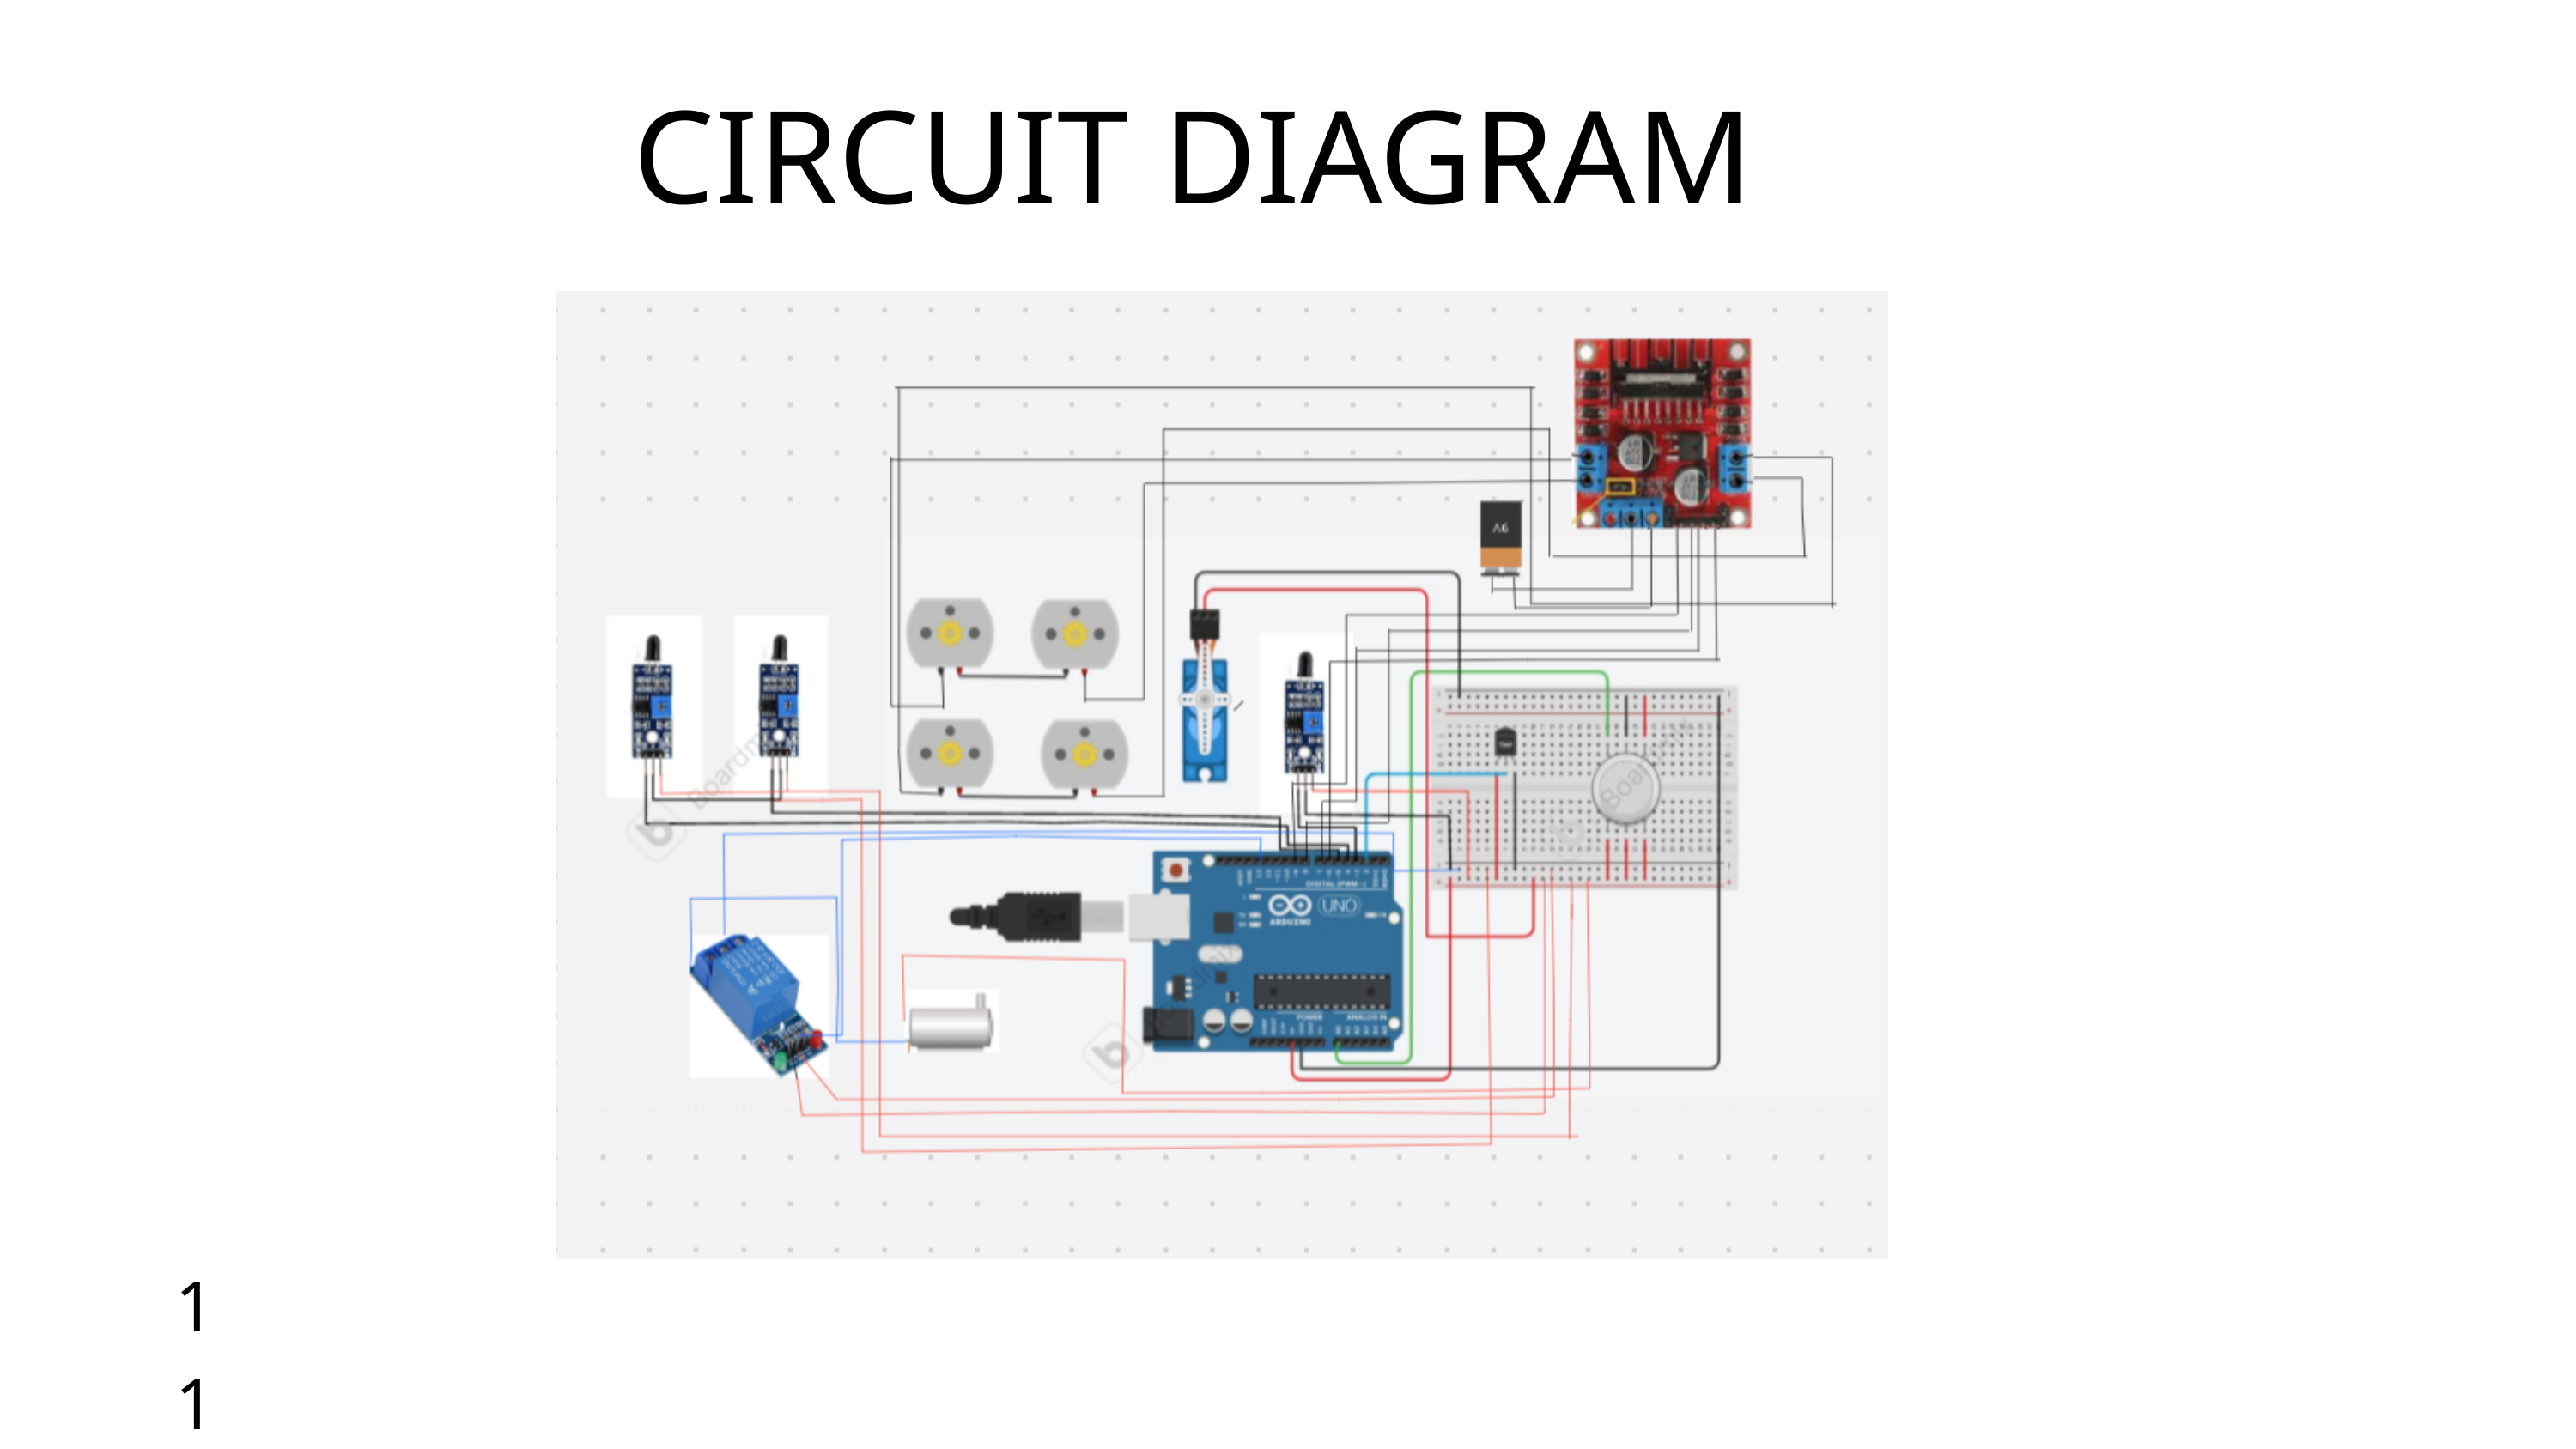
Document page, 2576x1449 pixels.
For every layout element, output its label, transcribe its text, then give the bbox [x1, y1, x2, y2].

text_box [556, 291, 1889, 1259]
text_box 11 [158, 1248, 233, 1444]
text_box CIRCUIT DIAGRAM [605, 49, 1781, 230]
